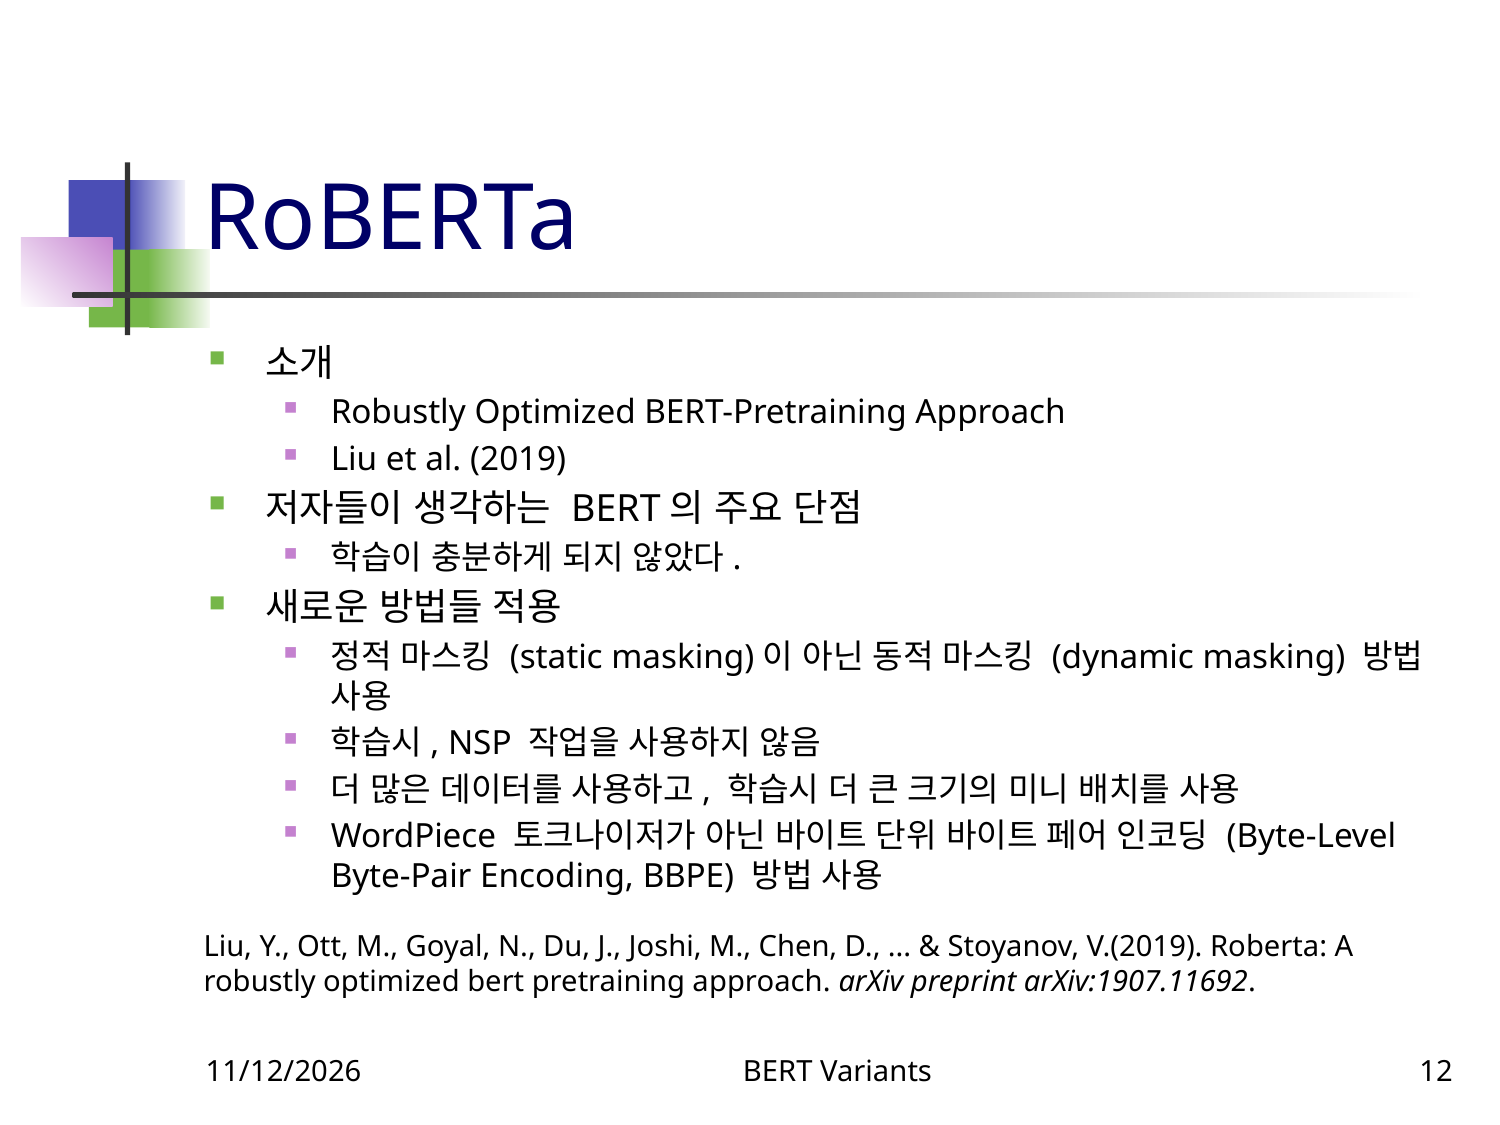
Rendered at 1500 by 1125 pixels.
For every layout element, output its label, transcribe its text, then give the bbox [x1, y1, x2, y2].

footer BERT Variants [600, 1024, 1075, 1100]
list 소개 Robustly Optimized BERT-Pretraining Approach Liu et al. (2019) 저자들이 생각하는 BERT의 주요 단점 학습이 충분하게 되지 않았다. 새로운 방법들 적용 정적 마스킹 (static masking)이 아닌 동적 마스킹 (dynamic masking) 방법 사용 학습시, NSP 작업을 사용하지 않음 더 많은 데이터를 사용하고, 학습시 더 큰 크기의 미니 배치를 사용 WordPiece 토크나이저가 아닌 바이트 단위 바이트 페어 인코딩 (Byte-Level Byte-Pair Encoding, BBPE) 방법 사용 [193, 331, 1469, 1006]
text_box Liu, Y., Ott, M., Goyal, N., Du, J., Joshi, M., Chen, D., ... & Stoyanov, V.(2019). Roberta: A robustly optimized bert pretraining approach. arXiv preprint arXiv:1907.11692. [188, 920, 1425, 1005]
title RoBERTa [188, 35, 1468, 275]
slide_number 12 [1155, 1024, 1468, 1100]
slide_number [190, 1024, 504, 1100]
